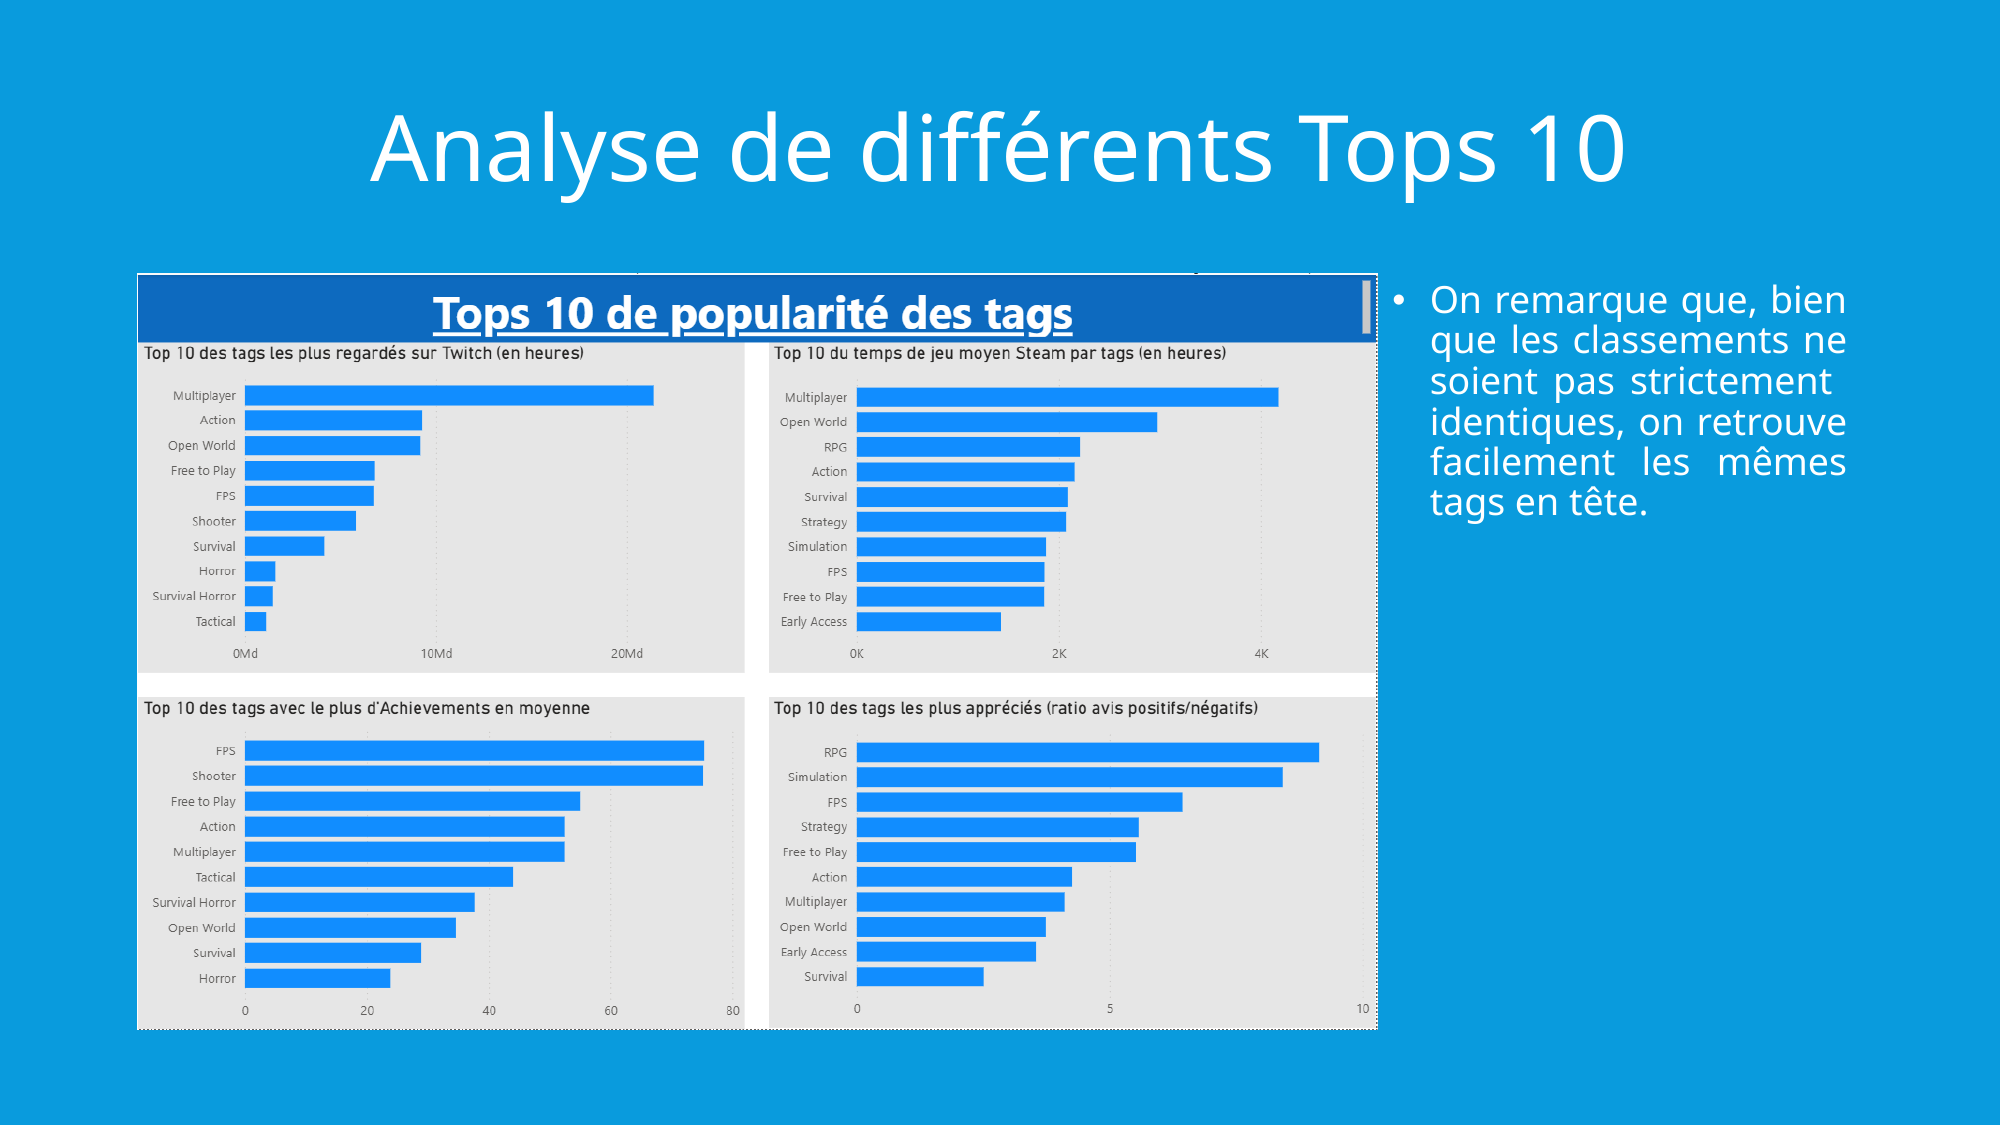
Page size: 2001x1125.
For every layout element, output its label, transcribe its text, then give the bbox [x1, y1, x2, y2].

text_box On remarque que, bien que les classements ne soient pas strictement identiques, on retrouve facilement les mêmes tags en tête. [1382, 273, 1863, 1030]
text_box Analyse de différents Tops 10 [137, 95, 1863, 199]
picture [138, 274, 1377, 1029]
